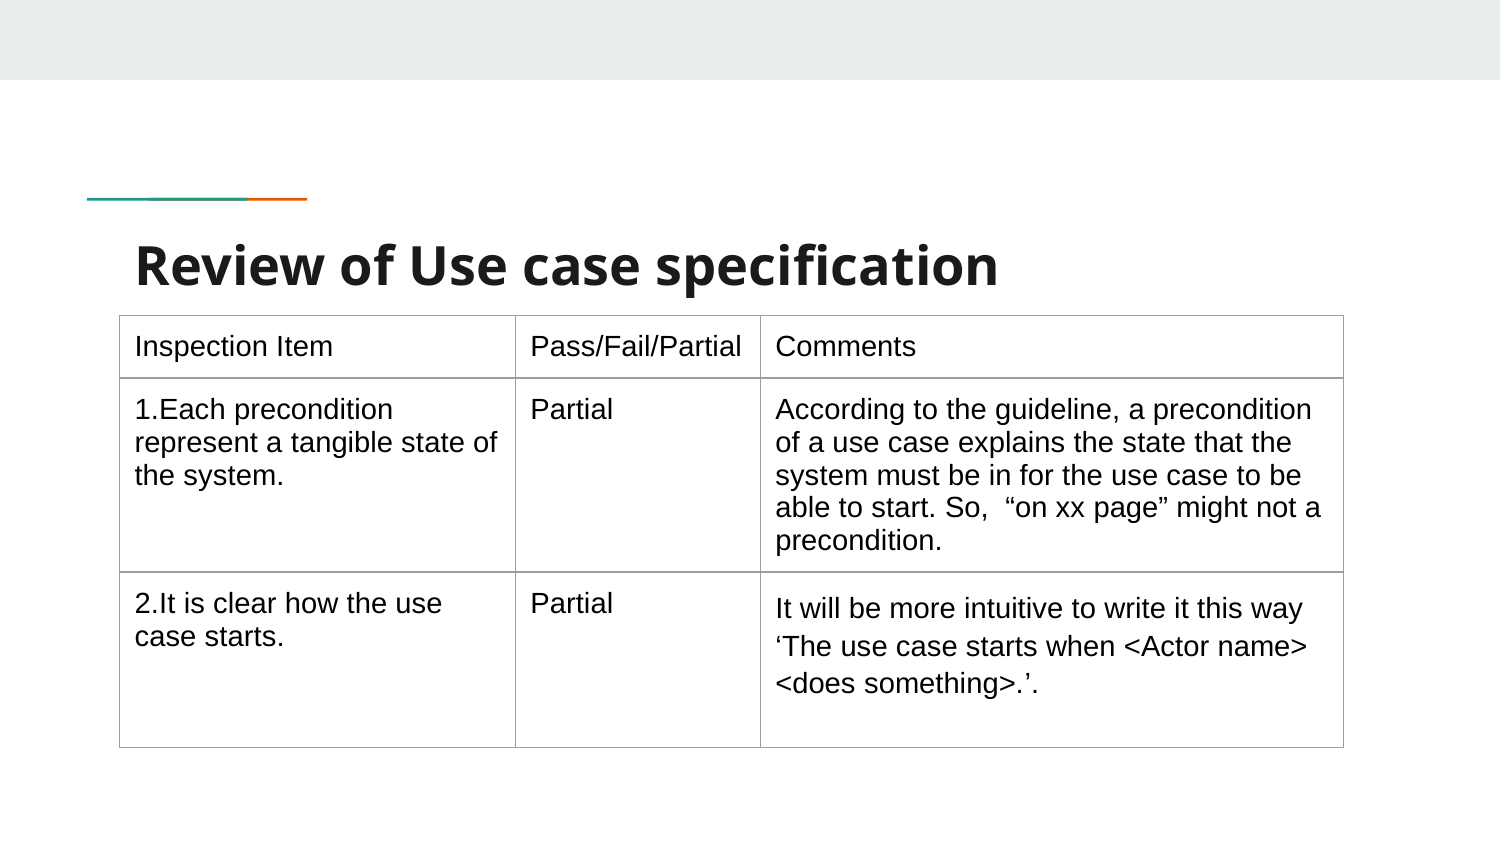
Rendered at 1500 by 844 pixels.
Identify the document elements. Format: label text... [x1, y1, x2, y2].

title Review of Use case specification [119, 216, 1381, 305]
table_cell Partial [516, 573, 760, 747]
table_cell 2.It is clear how the use case starts. [120, 573, 515, 747]
table_cell It will be more intuitive to write it this way ‘The use case starts when <Actor name> <does something>.’. [761, 573, 1343, 747]
table_cell Partial [516, 379, 760, 571]
table_cell 1.Each precondition represent a tangible state of the system. [120, 379, 515, 571]
table_cell According to the guideline, a precondition of a use case explains the state that the system must be in for the use case to be able to start. So, “on xx page” might not a precondition. [761, 379, 1343, 571]
table_header Pass/Fail/Partial [516, 316, 760, 377]
table_header Inspection Item [120, 316, 515, 377]
table_header Comments [761, 316, 1343, 377]
